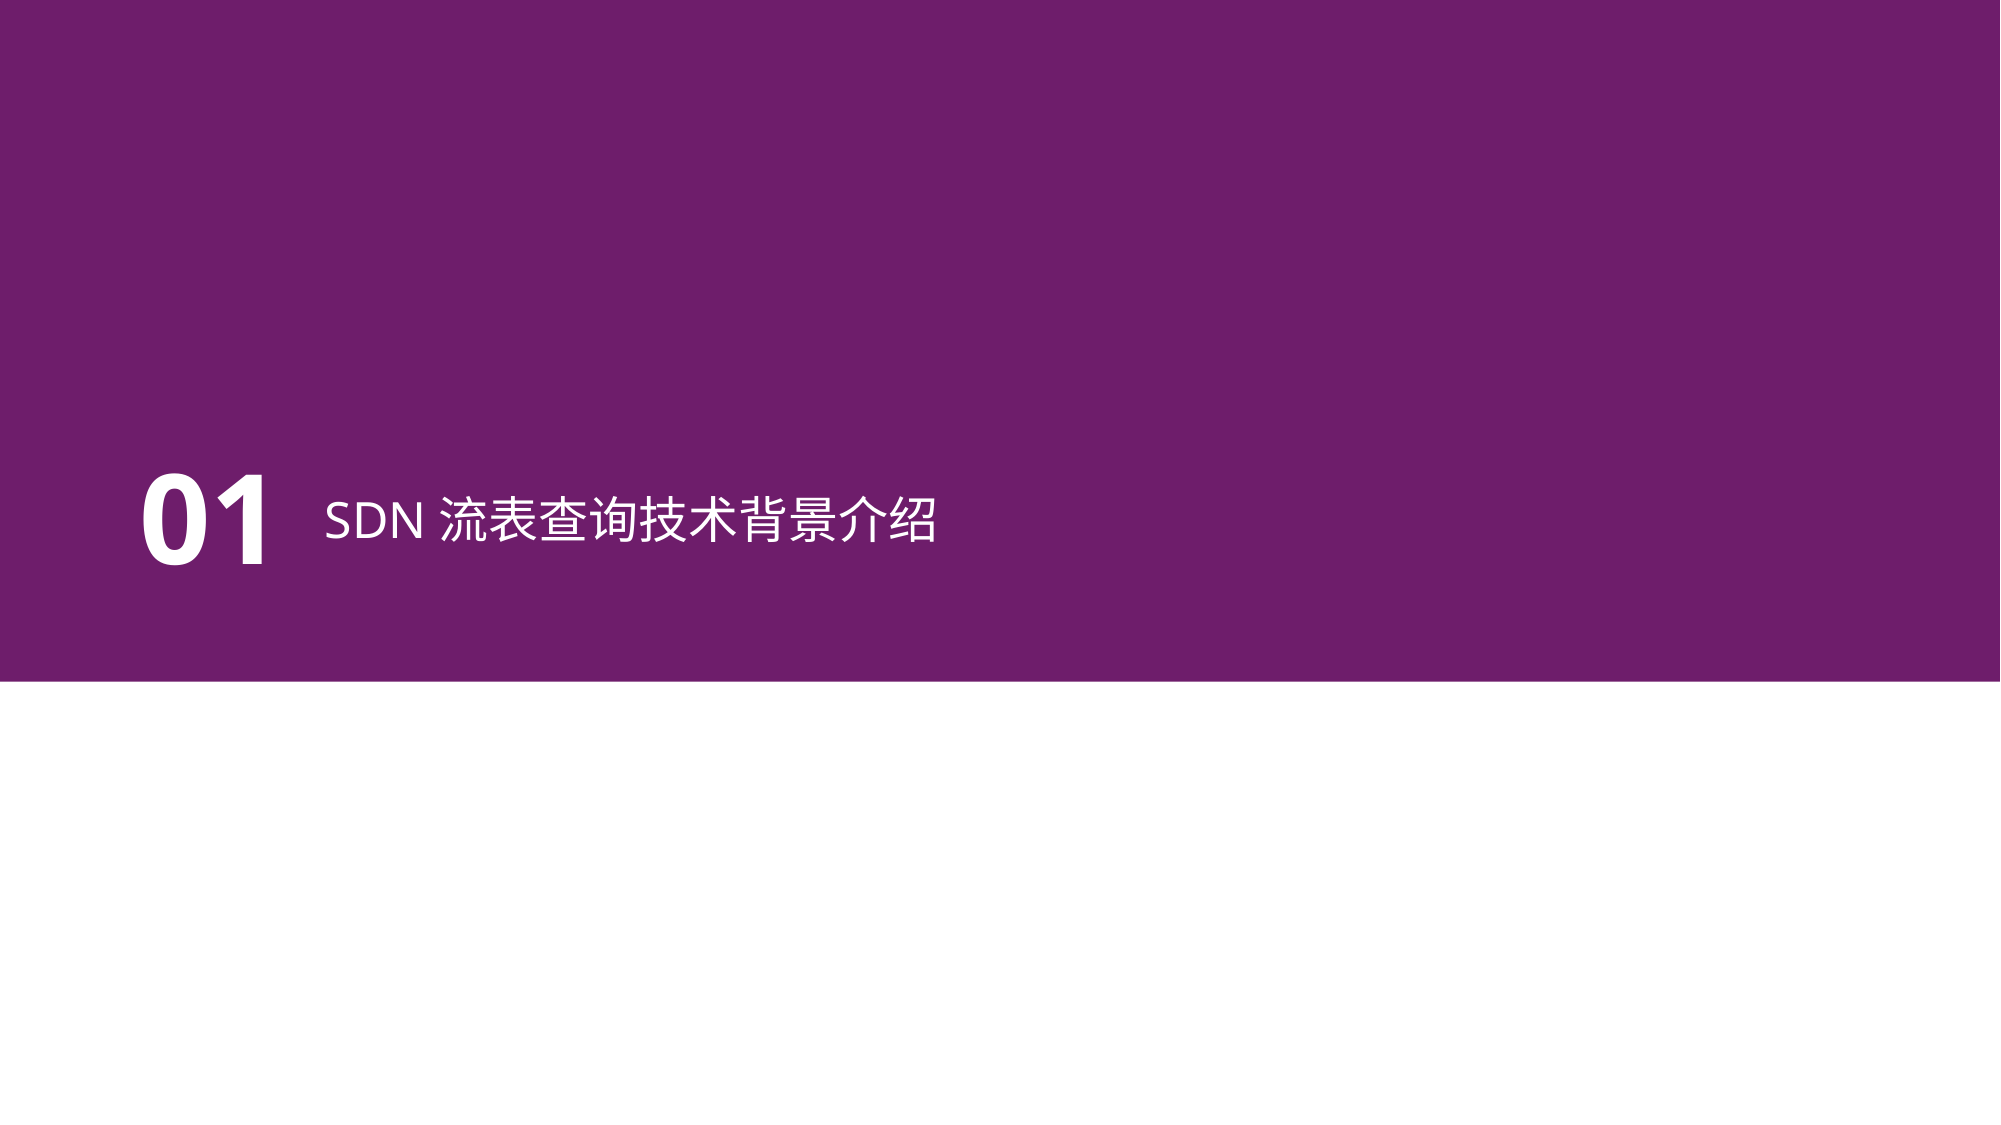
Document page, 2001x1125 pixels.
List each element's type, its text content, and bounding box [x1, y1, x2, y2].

list SDN流表查询技术背景介绍 [310, 488, 999, 548]
list 01 [124, 449, 310, 587]
